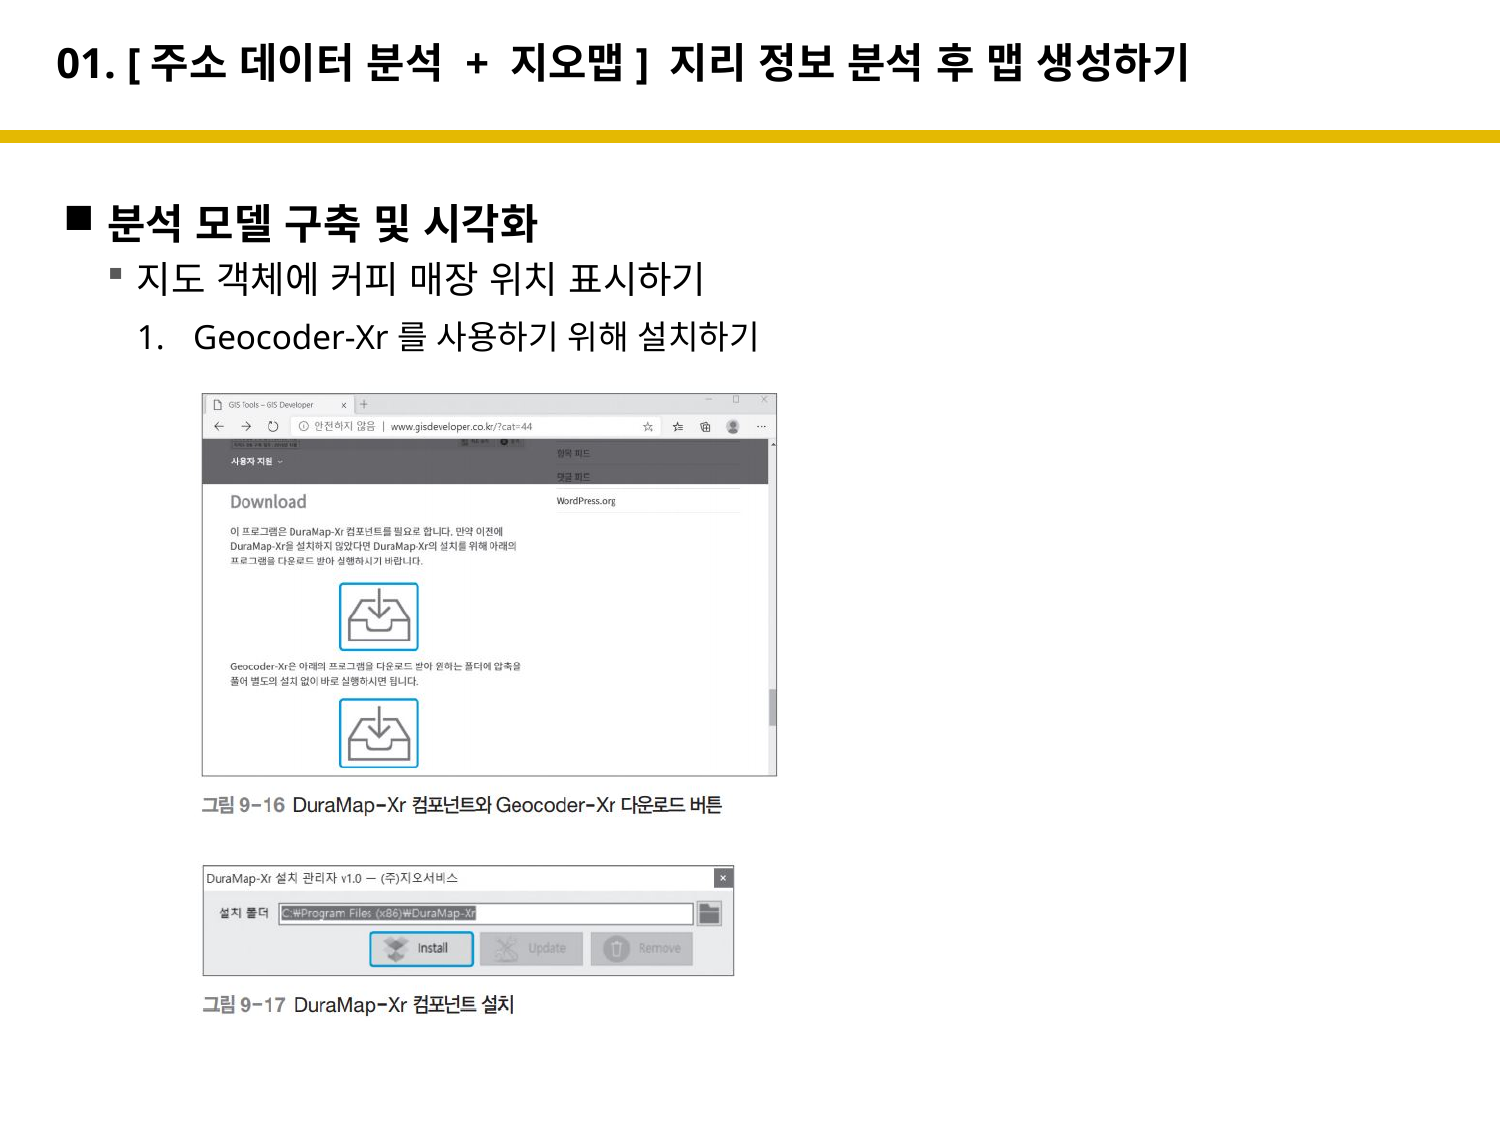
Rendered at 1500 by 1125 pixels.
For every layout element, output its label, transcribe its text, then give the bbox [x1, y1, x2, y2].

title 01. [주소 데이터 분석 + 지오맵] 지리 정보 분석 후 맵 생성하기 [41, 17, 1341, 107]
list 분석 모델 구축 및 시각화 지도 객체에 커피 매장 위치 표시하기 Geocoder-Xr를 사용하기 위해 설치하기 [48, 165, 1467, 1064]
picture [194, 385, 788, 819]
picture [196, 860, 739, 1021]
